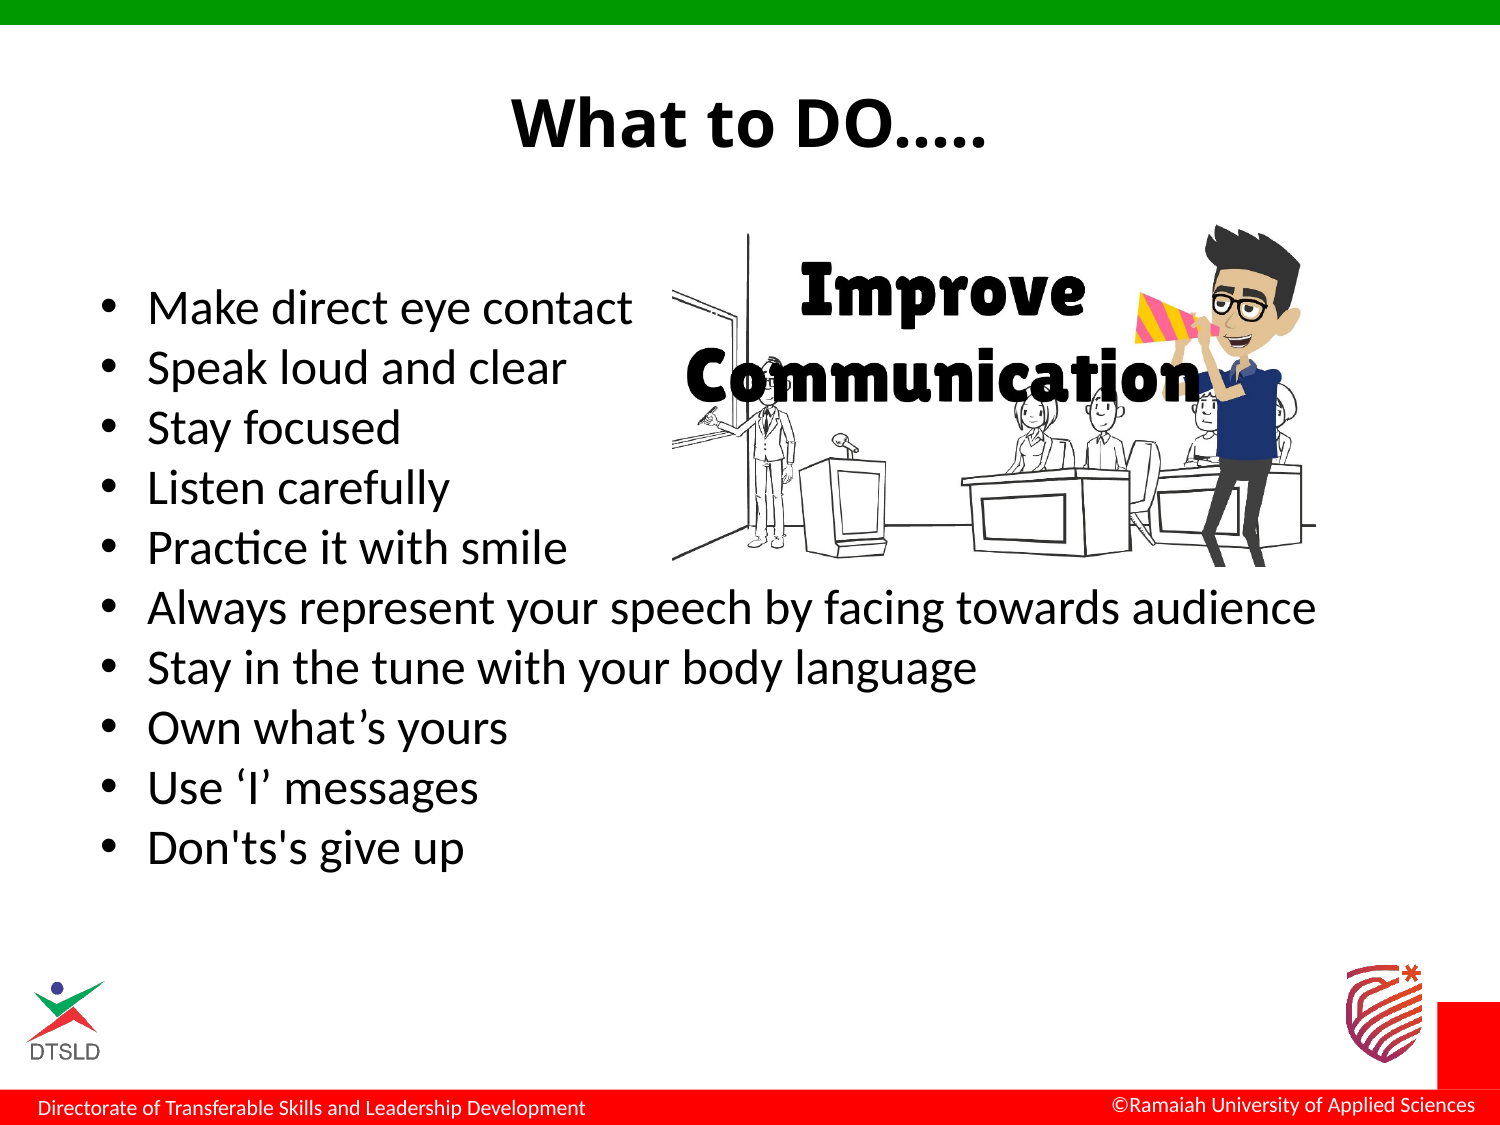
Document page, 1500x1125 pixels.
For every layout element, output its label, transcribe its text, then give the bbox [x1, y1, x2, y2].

text_box What to DO….. [0, 73, 1500, 169]
text_box Make direct eye contact Speak loud and clear Stay focused Listen carefully Practice it with smile Always represent your speech by facing towards audience Stay in the tune with your body language Own what’s yours Use ‘I’ messages Don'ts's give up [85, 267, 1415, 883]
picture [672, 213, 1316, 567]
picture [14, 948, 116, 1092]
picture [1346, 964, 1422, 1063]
